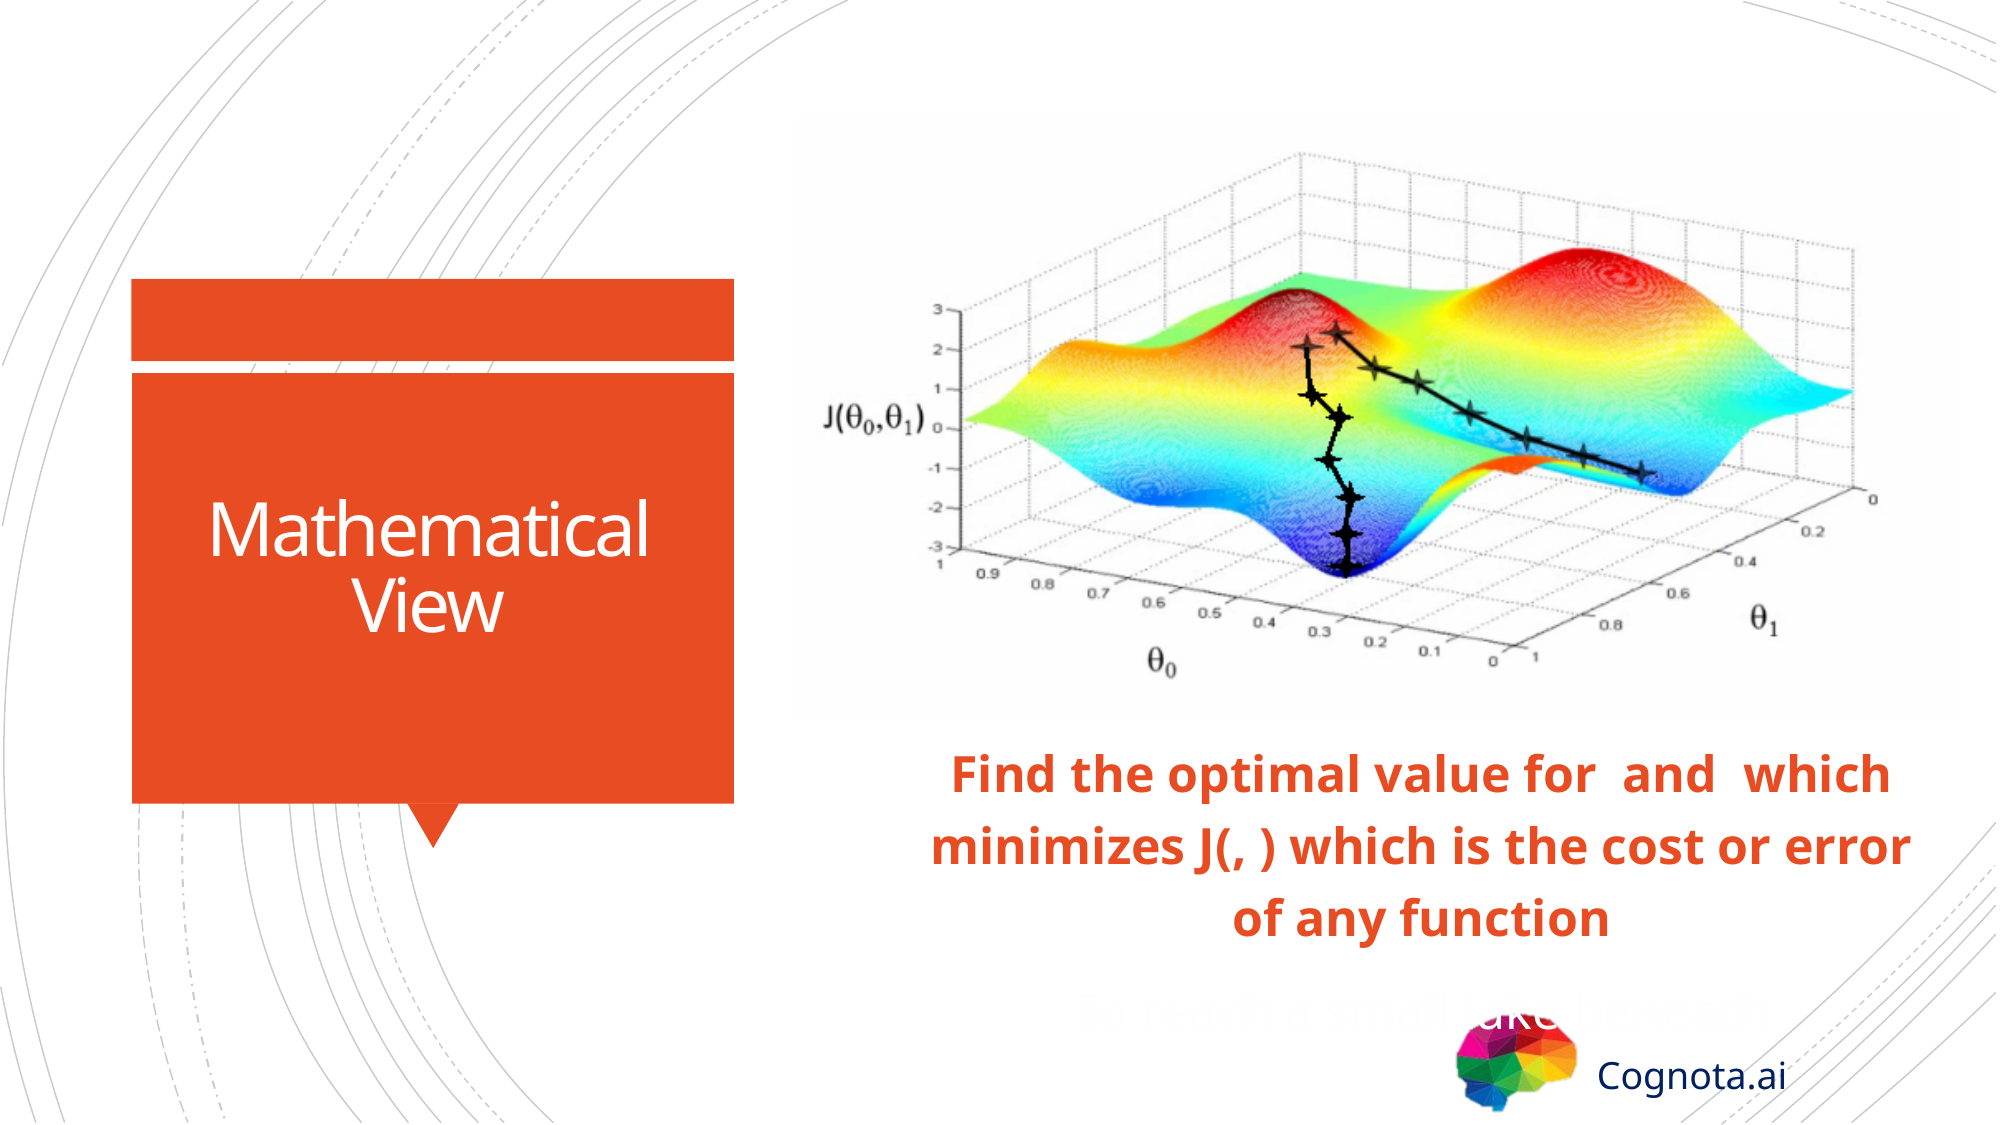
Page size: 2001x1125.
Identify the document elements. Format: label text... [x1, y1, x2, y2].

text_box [1421, 989, 1819, 1125]
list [797, 116, 1960, 722]
title Mathematical View [141, 447, 716, 648]
